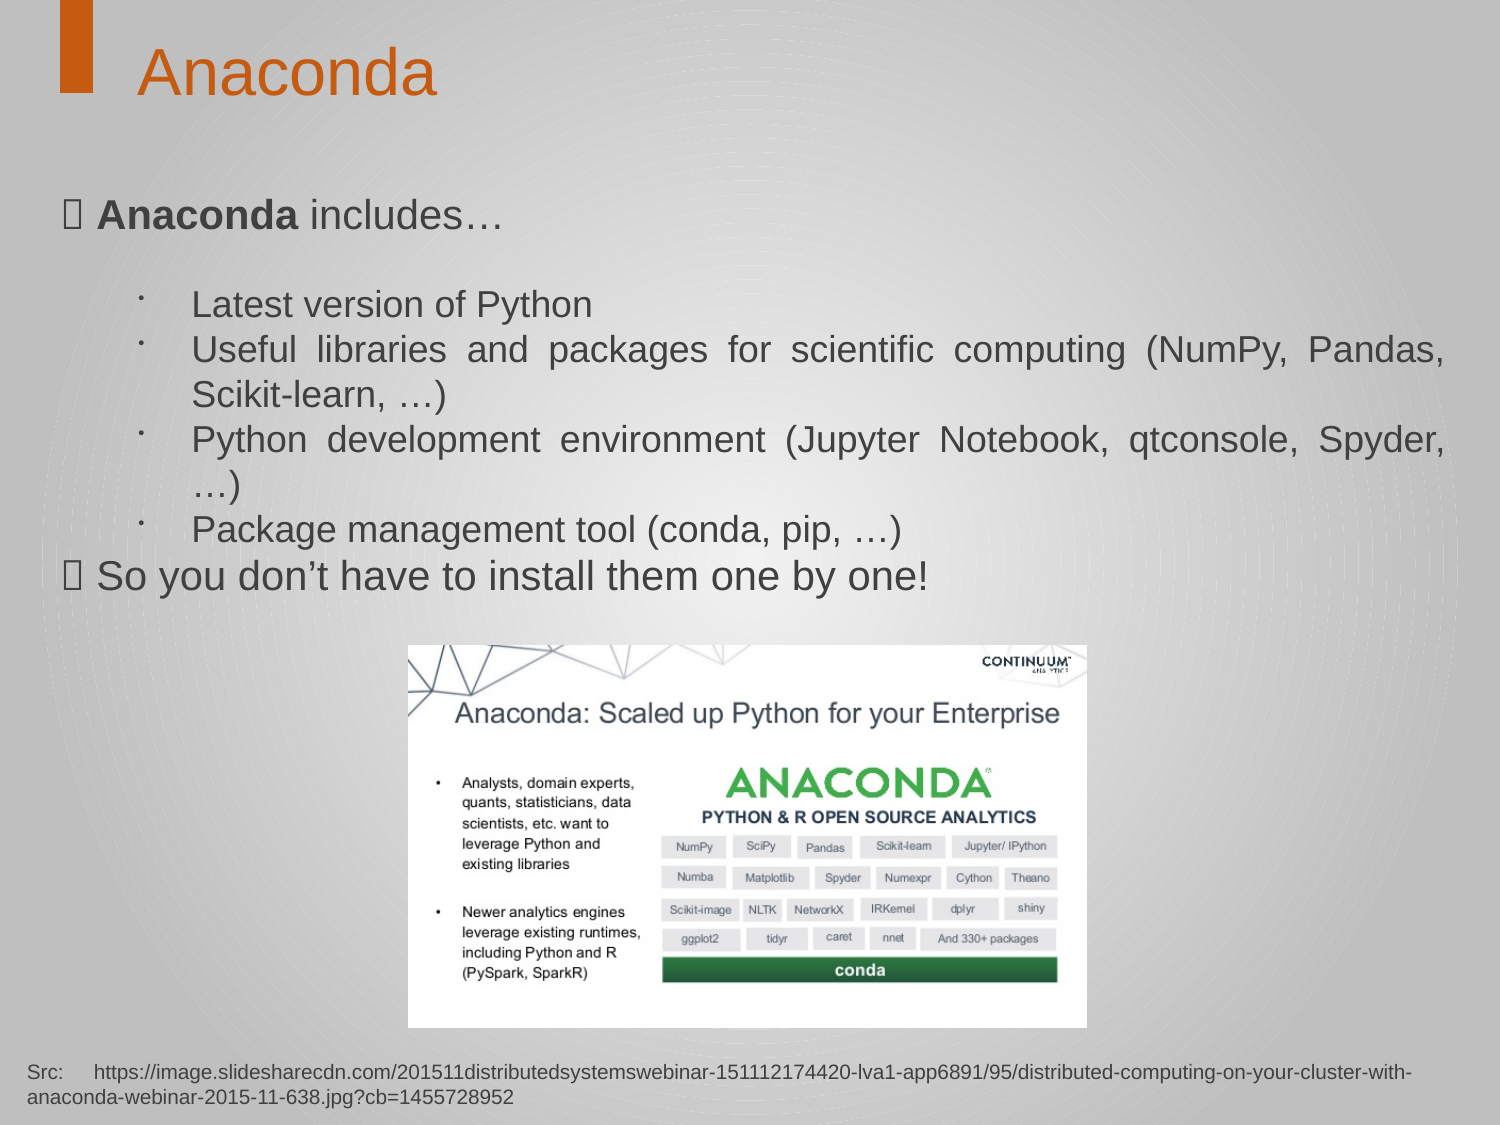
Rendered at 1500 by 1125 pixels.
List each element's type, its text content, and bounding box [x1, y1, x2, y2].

text_box  So you don’t have to install them one by one! [45, 541, 1461, 606]
text_box [60, 0, 93, 93]
text_box Src: https://image.slidesharecdn.com/201511distributedsystemswebinar-151112174420-lva1-app6891/95/distributed-computing-on-your-cluster-with-anaconda-webinar-2015-11-638.jpg?cb=1455728952 [12, 1051, 1428, 1117]
text_box  Anaconda includes… [45, 180, 1461, 246]
text_box Anaconda [123, 21, 453, 116]
picture [408, 645, 1087, 1028]
text_box Latest version of Python Useful libraries and packages for scientific computing (NumPy, Pandas, Scikit-learn, …) Python development environment (Jupyter Notebook, qtconsole, Spyder, …) Package management tool (conda, pip, …) [45, 272, 1461, 541]
